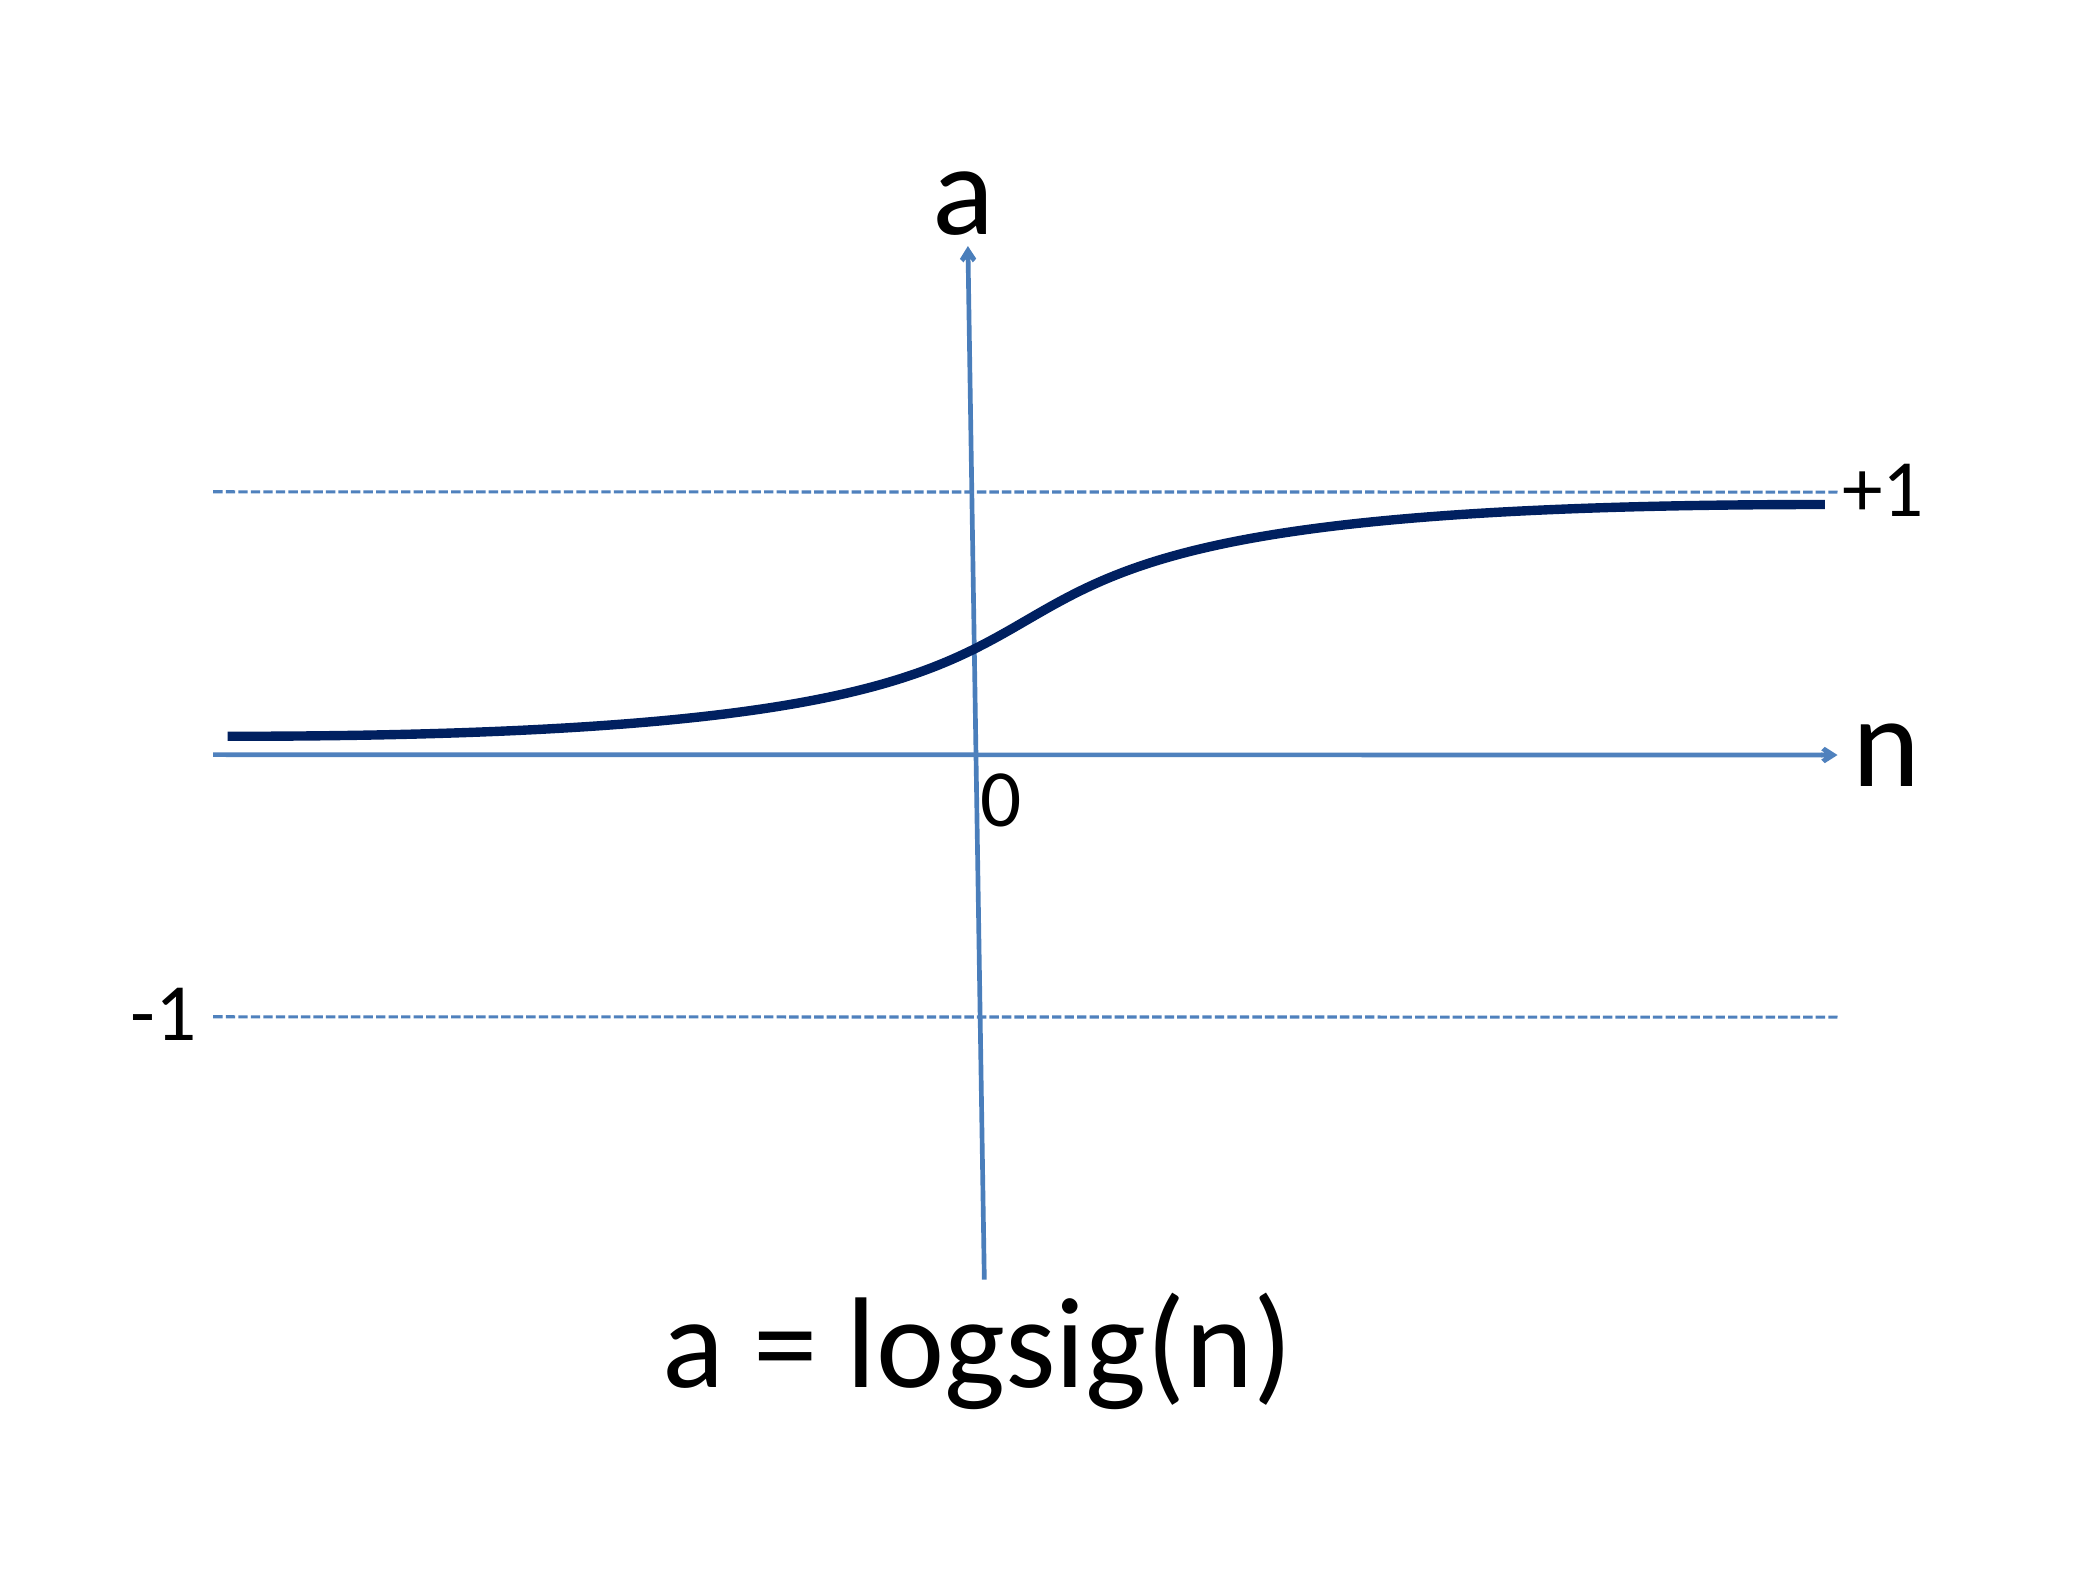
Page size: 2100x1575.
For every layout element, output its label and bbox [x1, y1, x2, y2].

text_box [114, 98, 1940, 1428]
